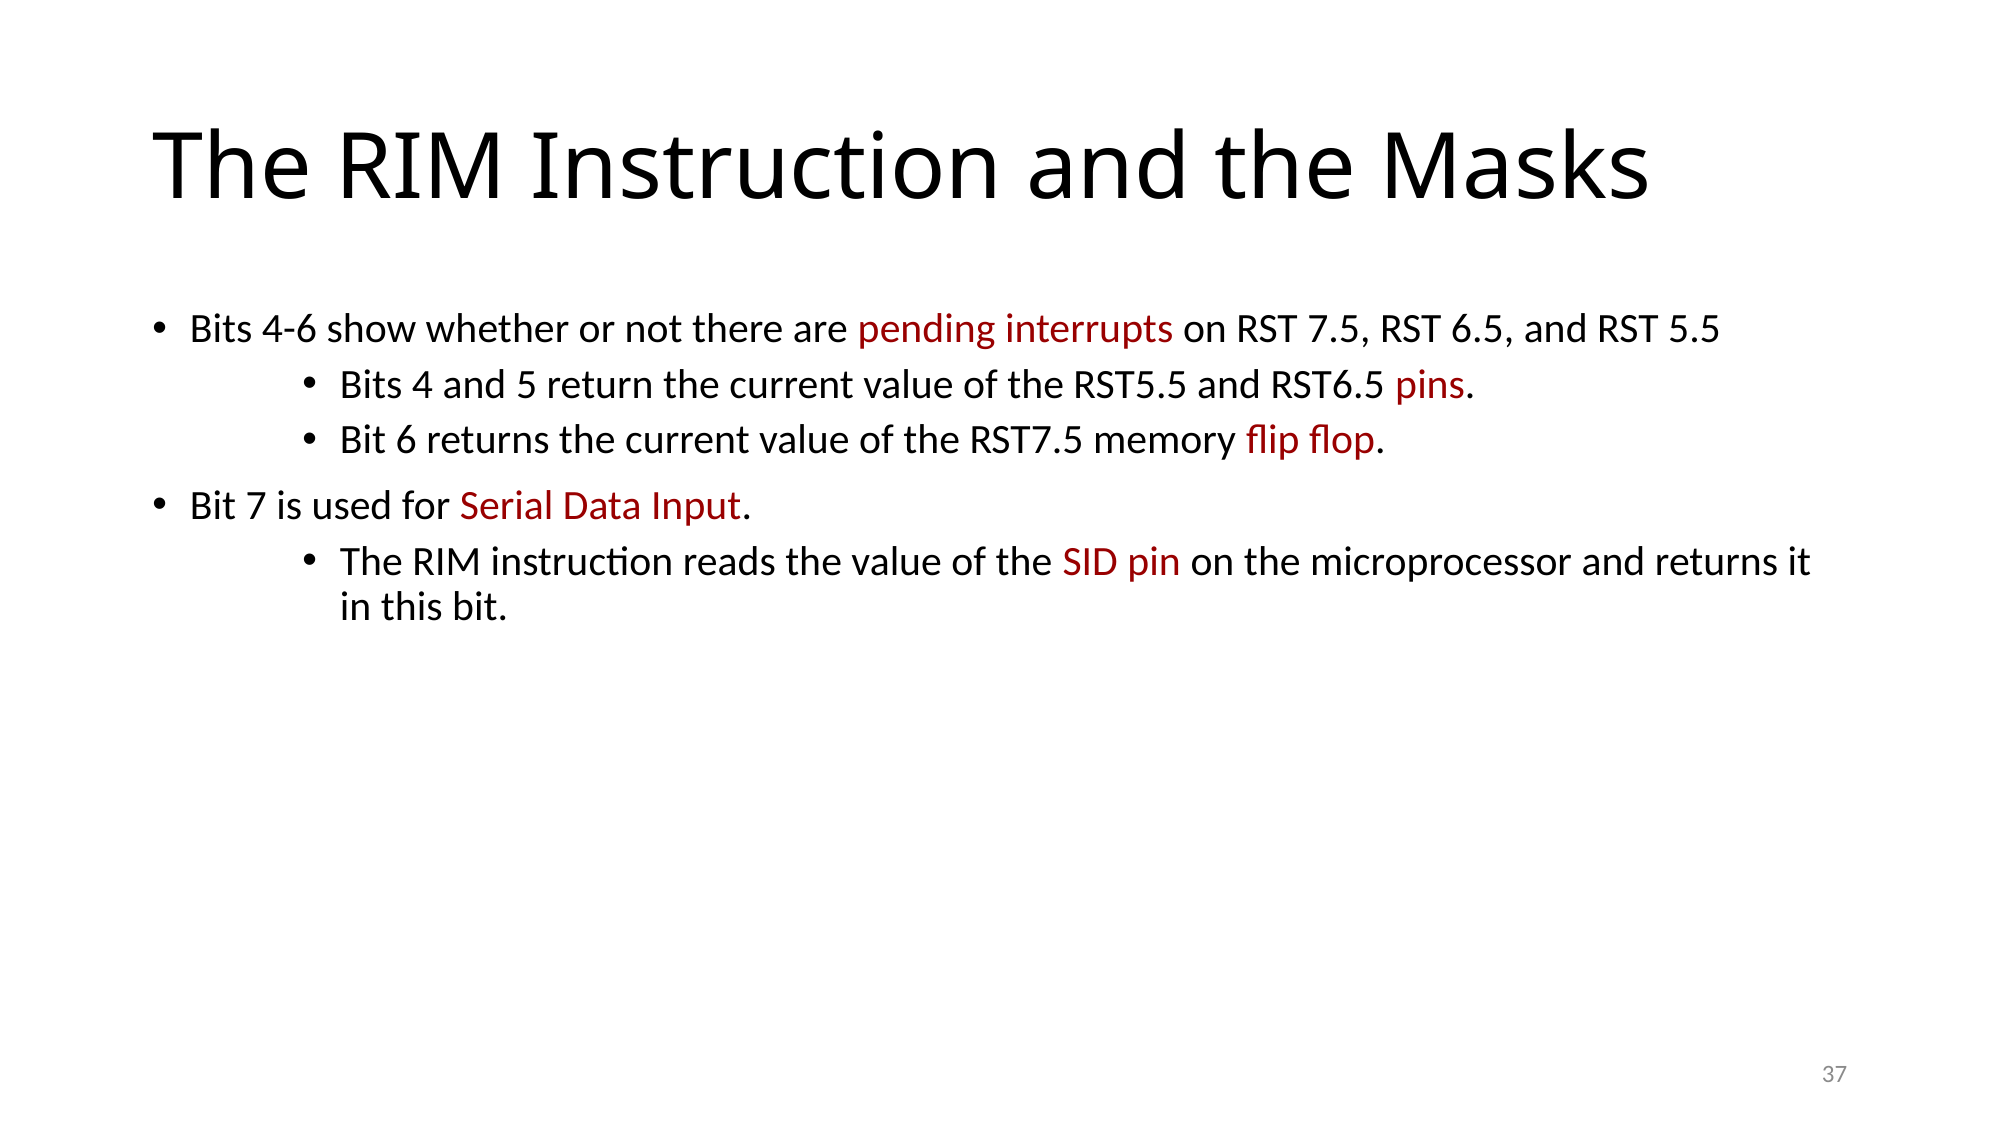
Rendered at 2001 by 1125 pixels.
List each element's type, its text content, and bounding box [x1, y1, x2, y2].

list Bits 4-6 show whether or not there are pending interrupts on RST 7.5, RST 6.5, and RST 5.5 Bits 4 and 5 return the current value of the RST5.5 and RST6.5 pins. Bit 6 returns the current value of the RST7.5 memory flip flop. Bit 7 is used for Serial Data Input. The RIM instruction reads the value of the SID pin on the microprocessor and returns it in this bit. [137, 299, 1863, 1014]
slide_number 37 [1412, 1042, 1863, 1103]
title The RIM Instruction and the Masks [137, 59, 1863, 278]
